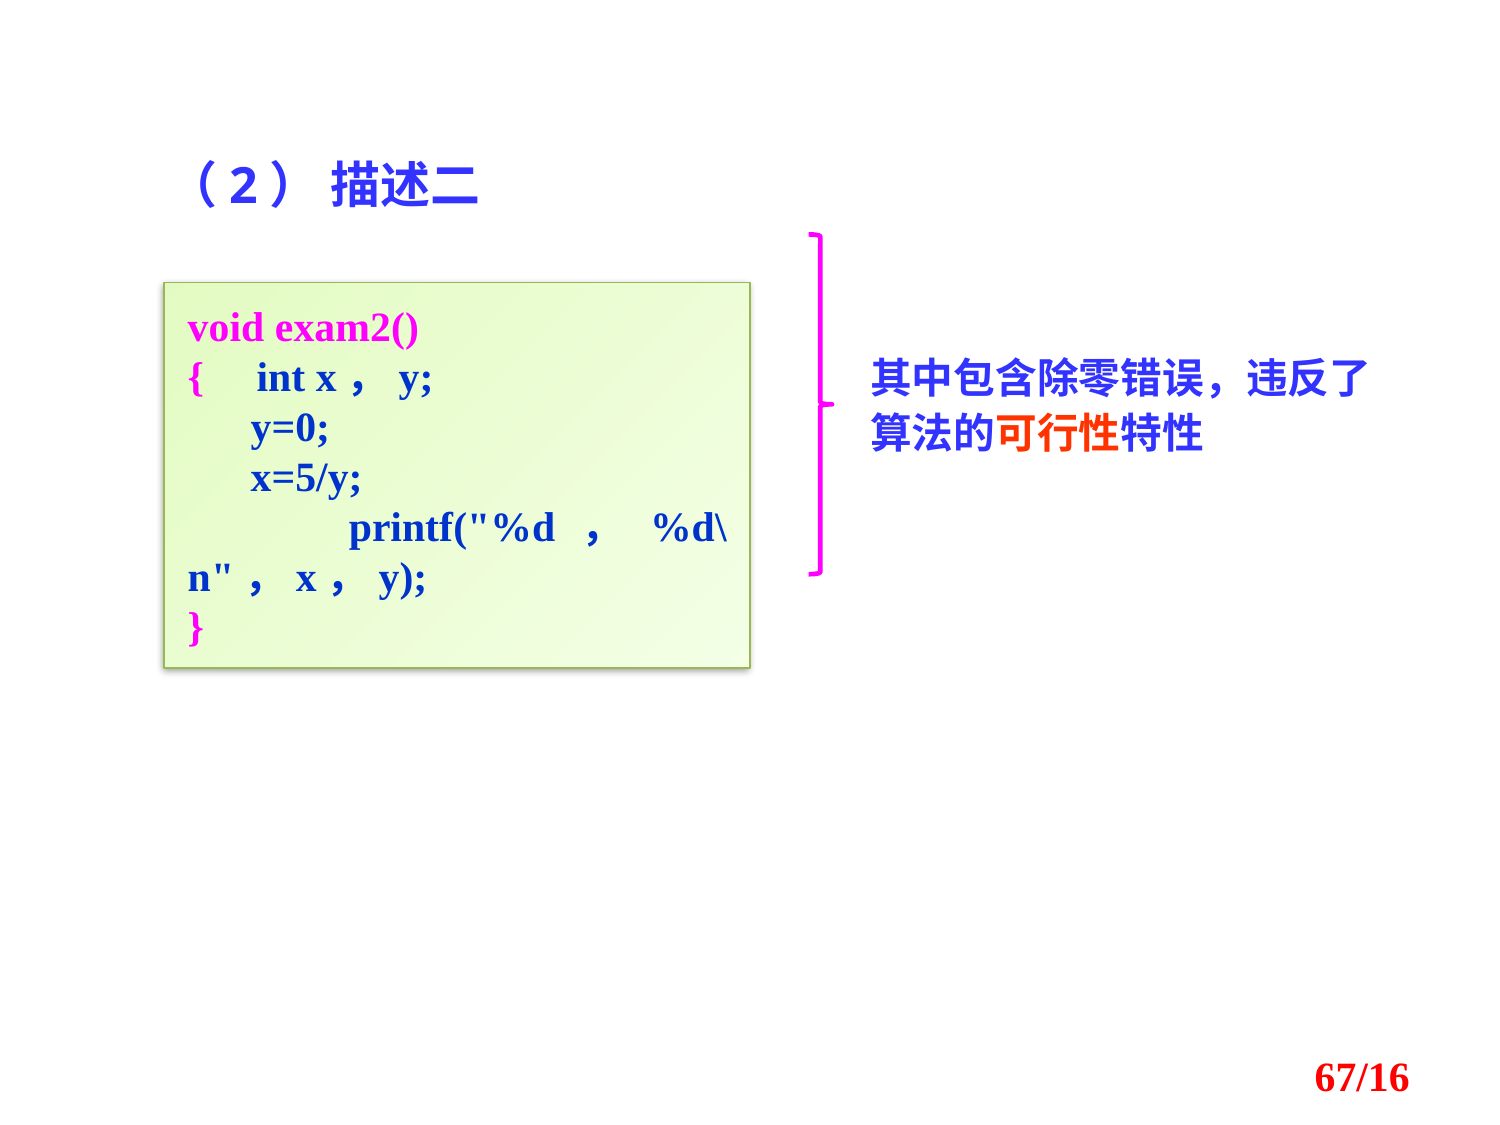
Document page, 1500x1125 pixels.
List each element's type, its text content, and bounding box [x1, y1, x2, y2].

text_box [808, 233, 833, 575]
text_box 其中包含除零错误，违反了算法的可行性特性 [855, 339, 1407, 465]
text_box （2） 描述二 [152, 140, 539, 222]
text_box void exam2() { int x，y; y=0; x=5/y; printf("%d，%d\n"，x，y); } [163, 282, 751, 669]
slide_number 67/16 [1074, 1042, 1425, 1103]
